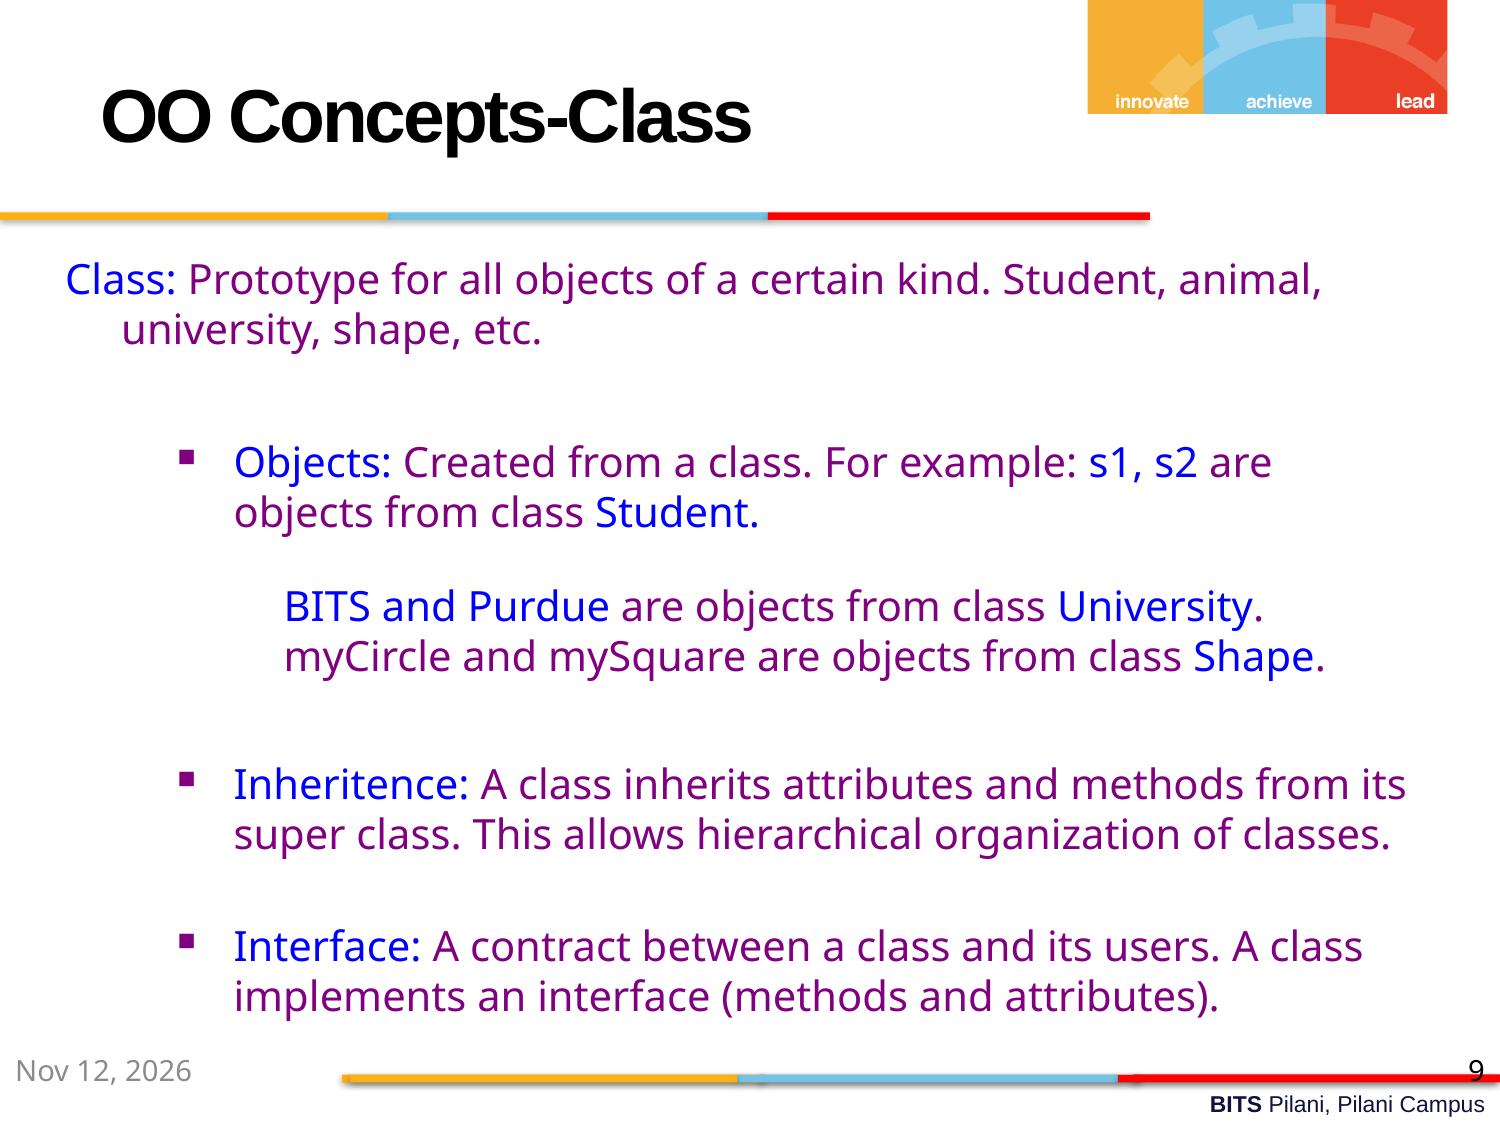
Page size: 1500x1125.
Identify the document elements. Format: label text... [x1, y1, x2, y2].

slide_number 29-Jul-22 [0, 1042, 350, 1103]
list Class: Prototype for all objects of a certain kind. Student, animal, university, shape, etc. [50, 245, 1400, 988]
text_box Objects: Created from a class. For example: s1, s2 are objects from class Student. [162, 428, 1438, 672]
text_box BITS and Purdue are objects from class University. myCircle and mySquare are objects from class Shape. [212, 572, 1438, 817]
slide_number 9 [1149, 1042, 1500, 1103]
picture [1087, 0, 1448, 114]
text_box Interface: A contract between a class and its users. A class implements an interface (methods and attributes). [162, 912, 1438, 1038]
text_box Inheritence: A class inherits attributes and methods from its super class. This allows hierarchical organization of classes. [162, 750, 1438, 875]
title OO Concepts-Class [85, 37, 1364, 188]
